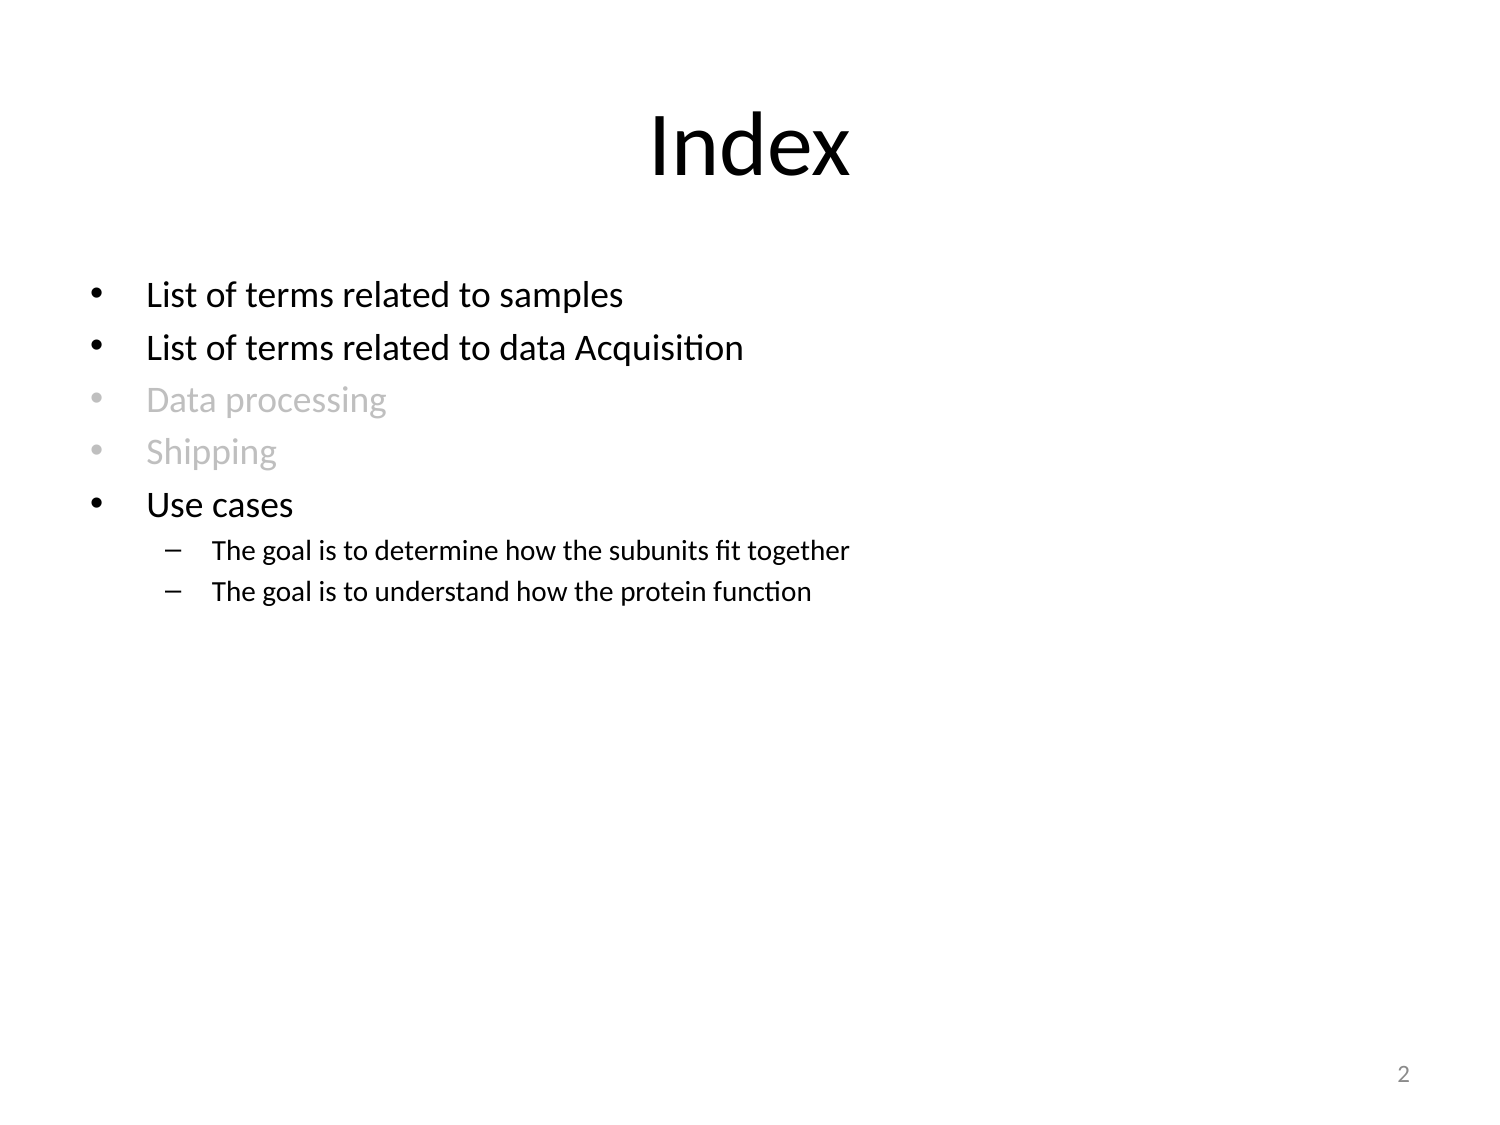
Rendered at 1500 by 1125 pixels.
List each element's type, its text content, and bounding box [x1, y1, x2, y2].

list List of terms related to samples List of terms related to data Acquisition Data processing Shipping Use cases The goal is to determine how the subunits fit together The goal is to understand how the protein function [75, 262, 1425, 1005]
title Index [75, 45, 1425, 233]
slide_number 2 [1074, 1042, 1425, 1103]
